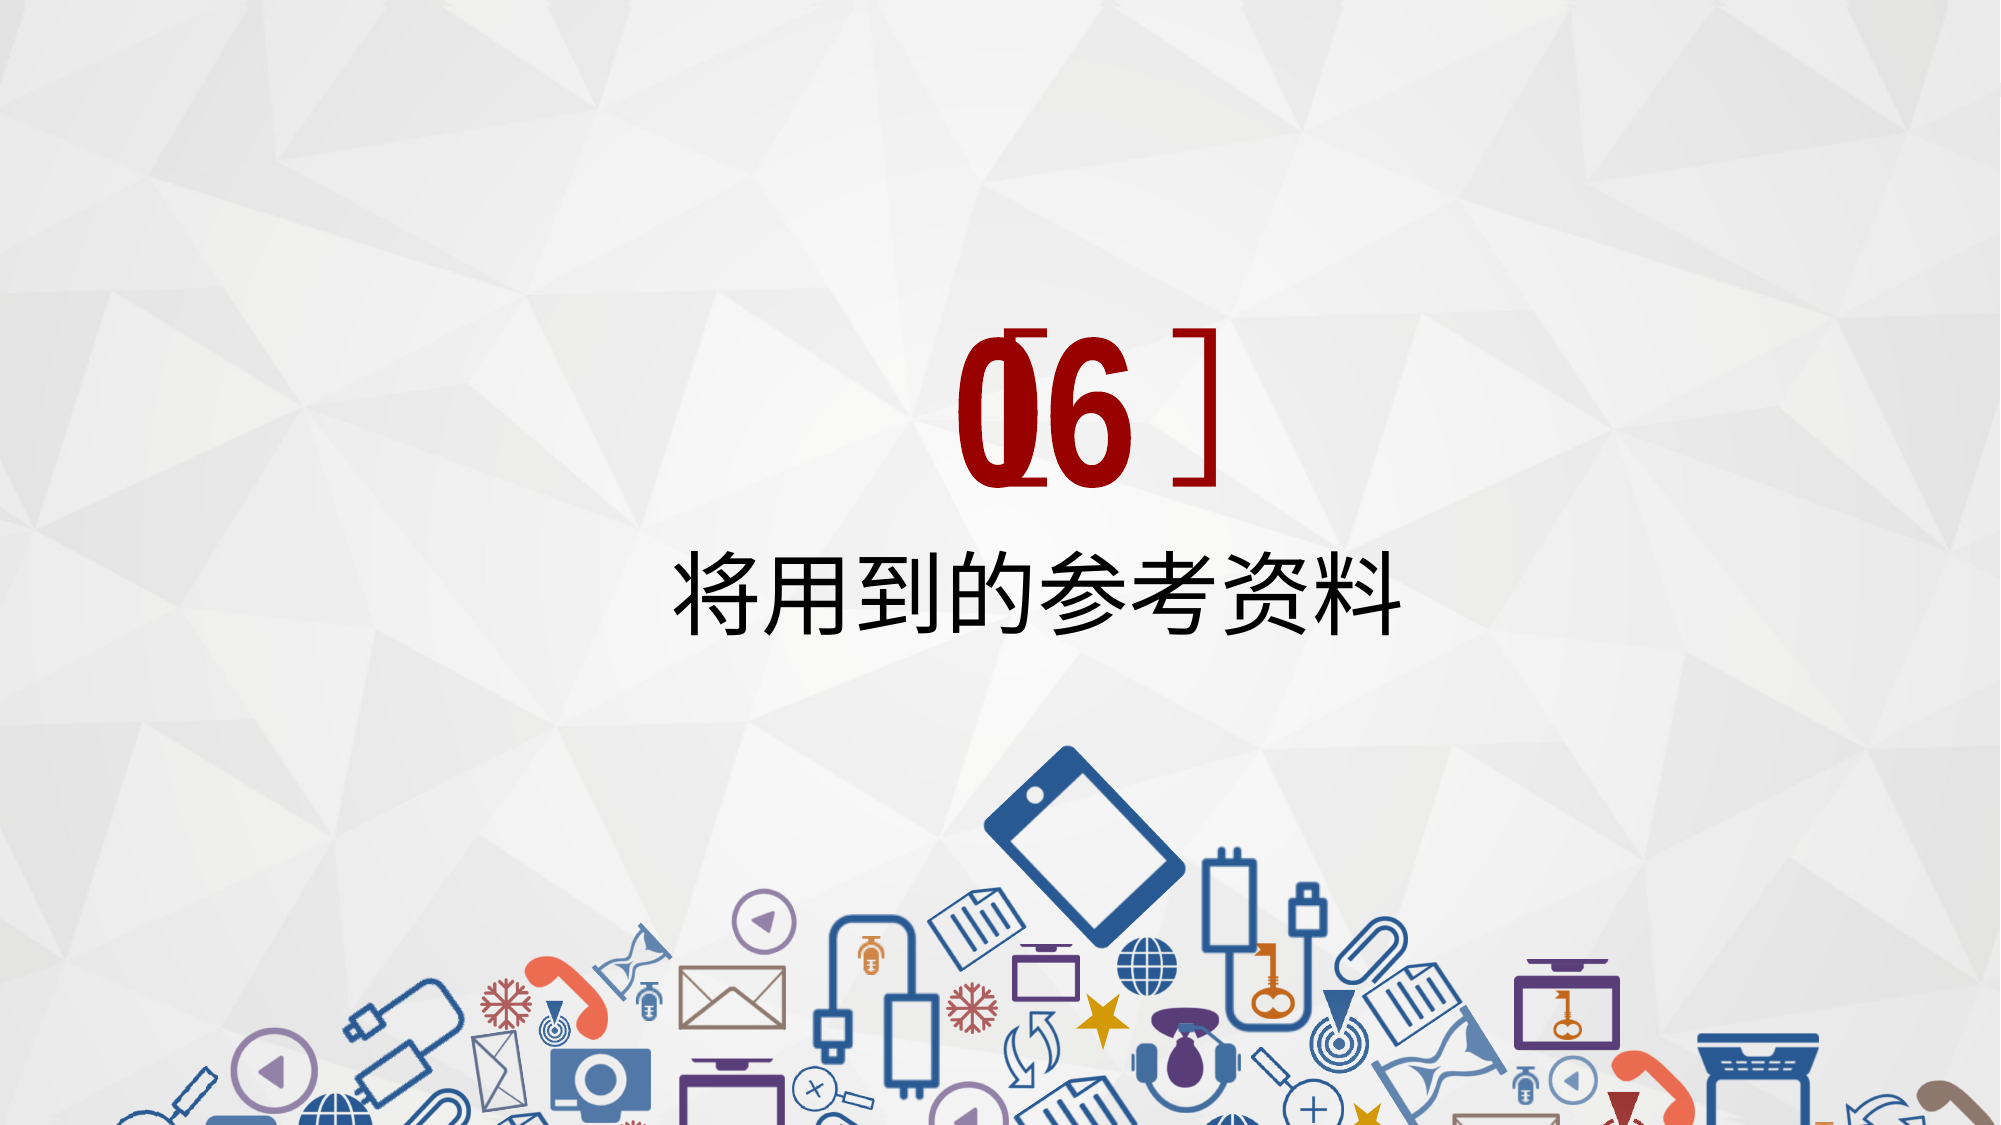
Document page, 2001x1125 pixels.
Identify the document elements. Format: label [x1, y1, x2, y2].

picture [0, 0, 2000, 1125]
text_box [101, 739, 2000, 1125]
